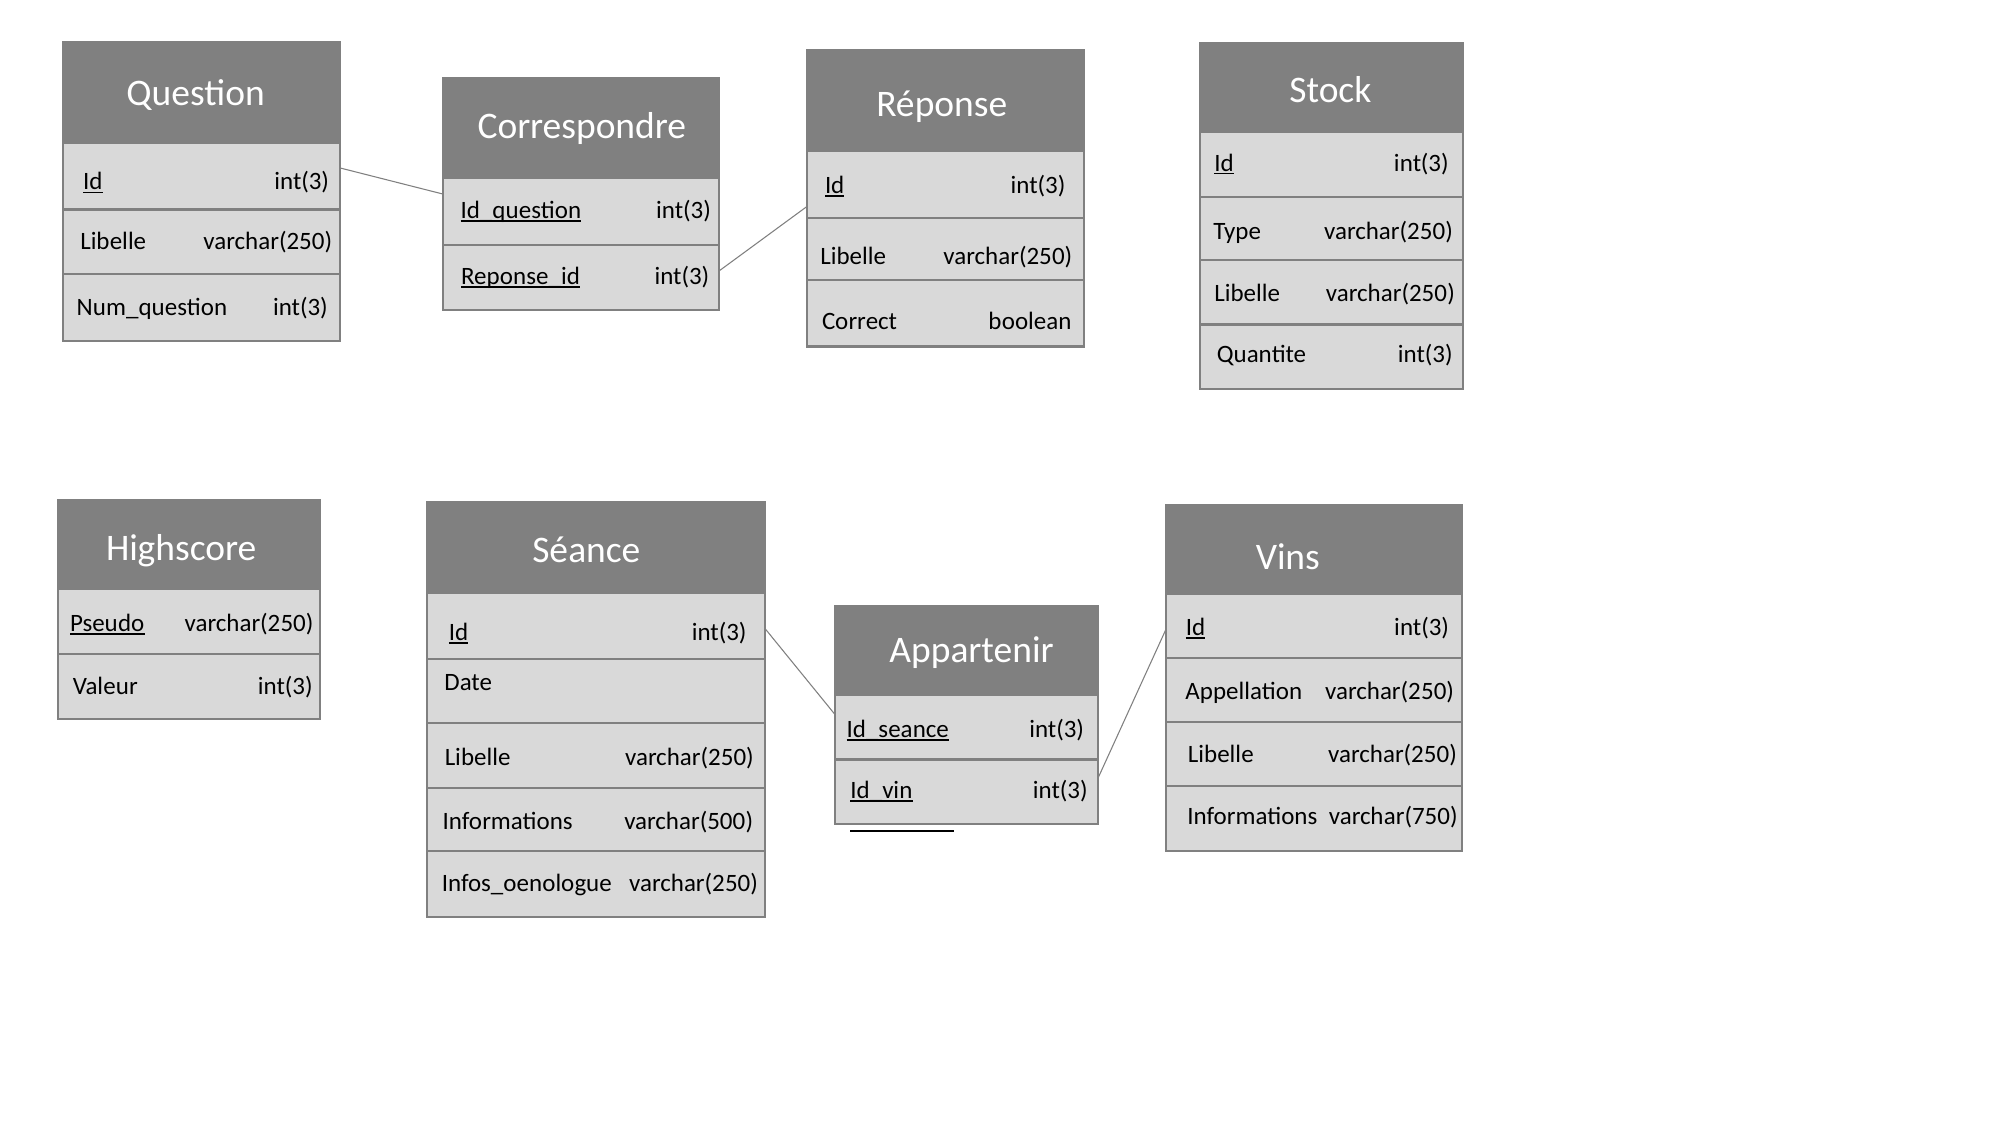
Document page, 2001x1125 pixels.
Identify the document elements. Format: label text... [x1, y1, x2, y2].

text_box [426, 850, 766, 918]
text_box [805, 50, 1166, 391]
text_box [1091, 603, 1165, 794]
text_box Date [429, 658, 749, 704]
text_box [426, 658, 749, 722]
text_box [426, 722, 766, 787]
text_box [749, 609, 832, 748]
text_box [1165, 504, 1539, 851]
text_box Infos_oenologue varchar(250) [427, 858, 807, 904]
text_box [426, 592, 517, 658]
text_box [1198, 42, 1509, 422]
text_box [832, 605, 1143, 873]
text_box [313, 161, 442, 214]
text_box Informations varchar(500) [427, 796, 801, 842]
text_box Num_question int(3) [61, 283, 386, 419]
text_box [740, 592, 766, 596]
text_box Libelle varchar(250) [65, 217, 392, 292]
text_box Libelle varchar(250) [430, 732, 791, 778]
text_box [426, 501, 766, 592]
text_box [62, 142, 341, 211]
text_box Id int(3) [434, 596, 790, 701]
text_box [442, 77, 802, 328]
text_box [55, 500, 365, 799]
text_box Id int(3) [68, 157, 424, 263]
text_box [62, 41, 341, 142]
text_box Séance [517, 517, 740, 596]
text_box Question [111, 60, 346, 157]
text_box [62, 211, 68, 273]
text_box [426, 787, 766, 850]
